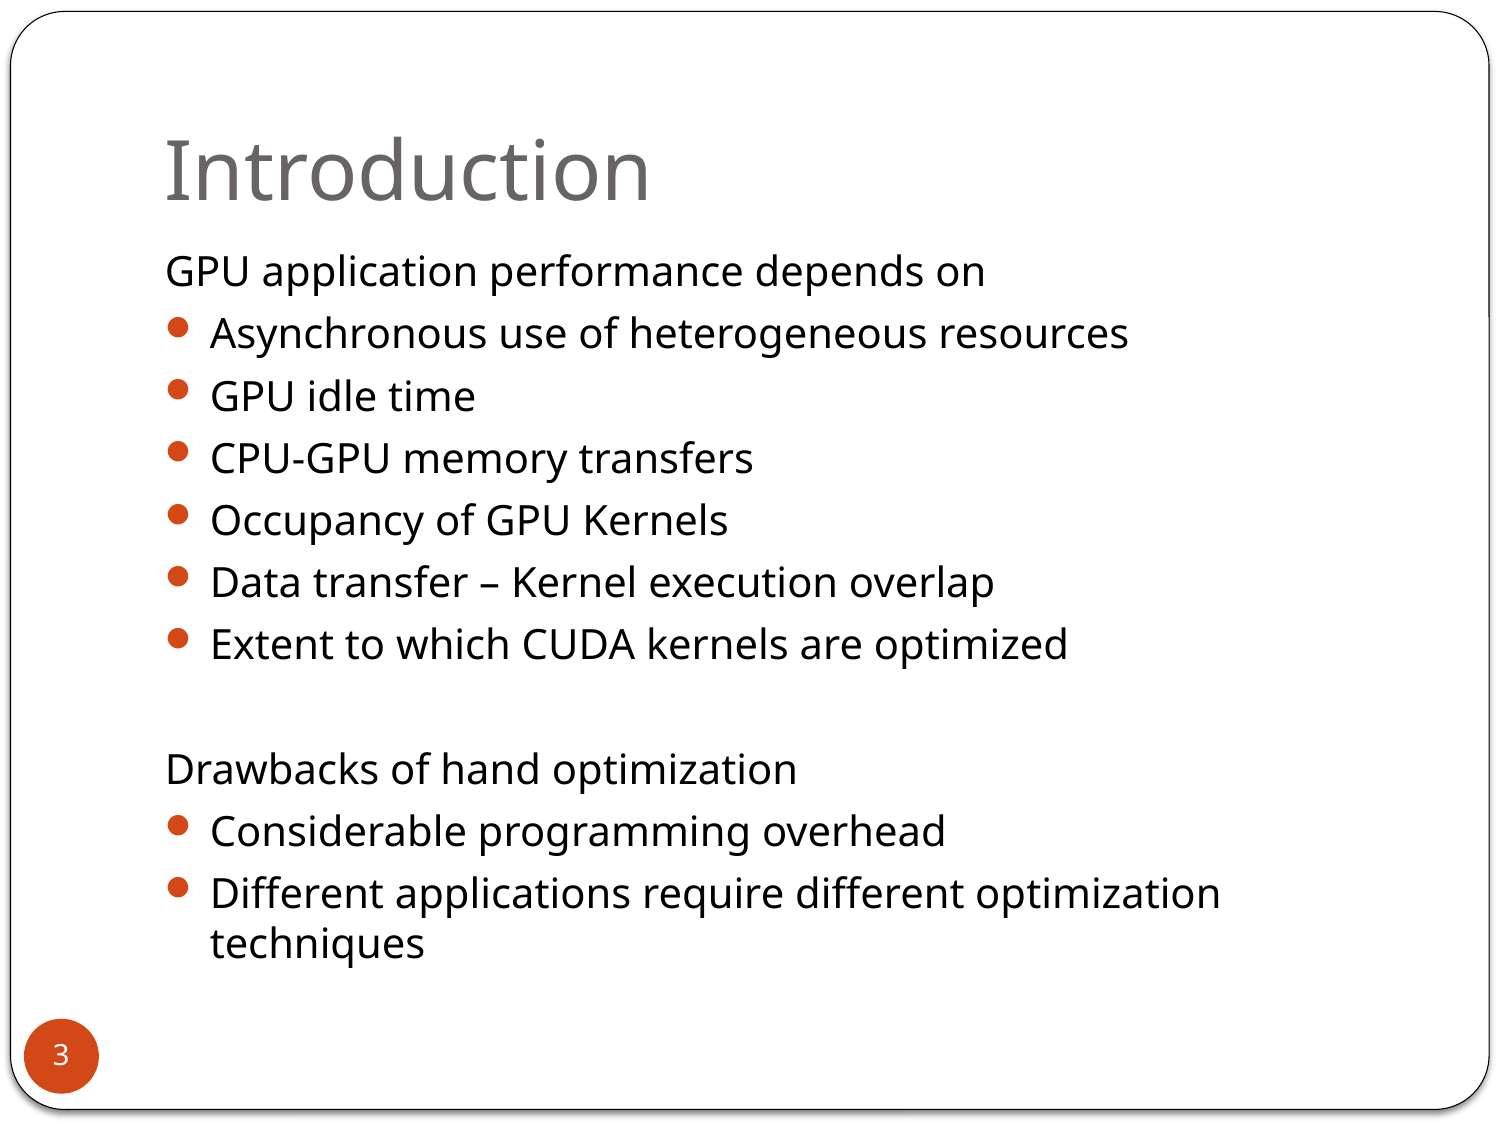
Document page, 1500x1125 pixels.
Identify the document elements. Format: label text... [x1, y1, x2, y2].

title Introduction [150, 45, 1425, 233]
slide_number 3 [23, 1018, 99, 1094]
list GPU application performance depends on Asynchronous use of heterogeneous resources GPU idle time CPU-GPU memory transfers Occupancy of GPU Kernels Data transfer – Kernel execution overlap Extent to which CUDA kernels are optimized Drawbacks of hand optimization Considerable programming overhead Different applications require different optimization techniques [150, 237, 1425, 988]
